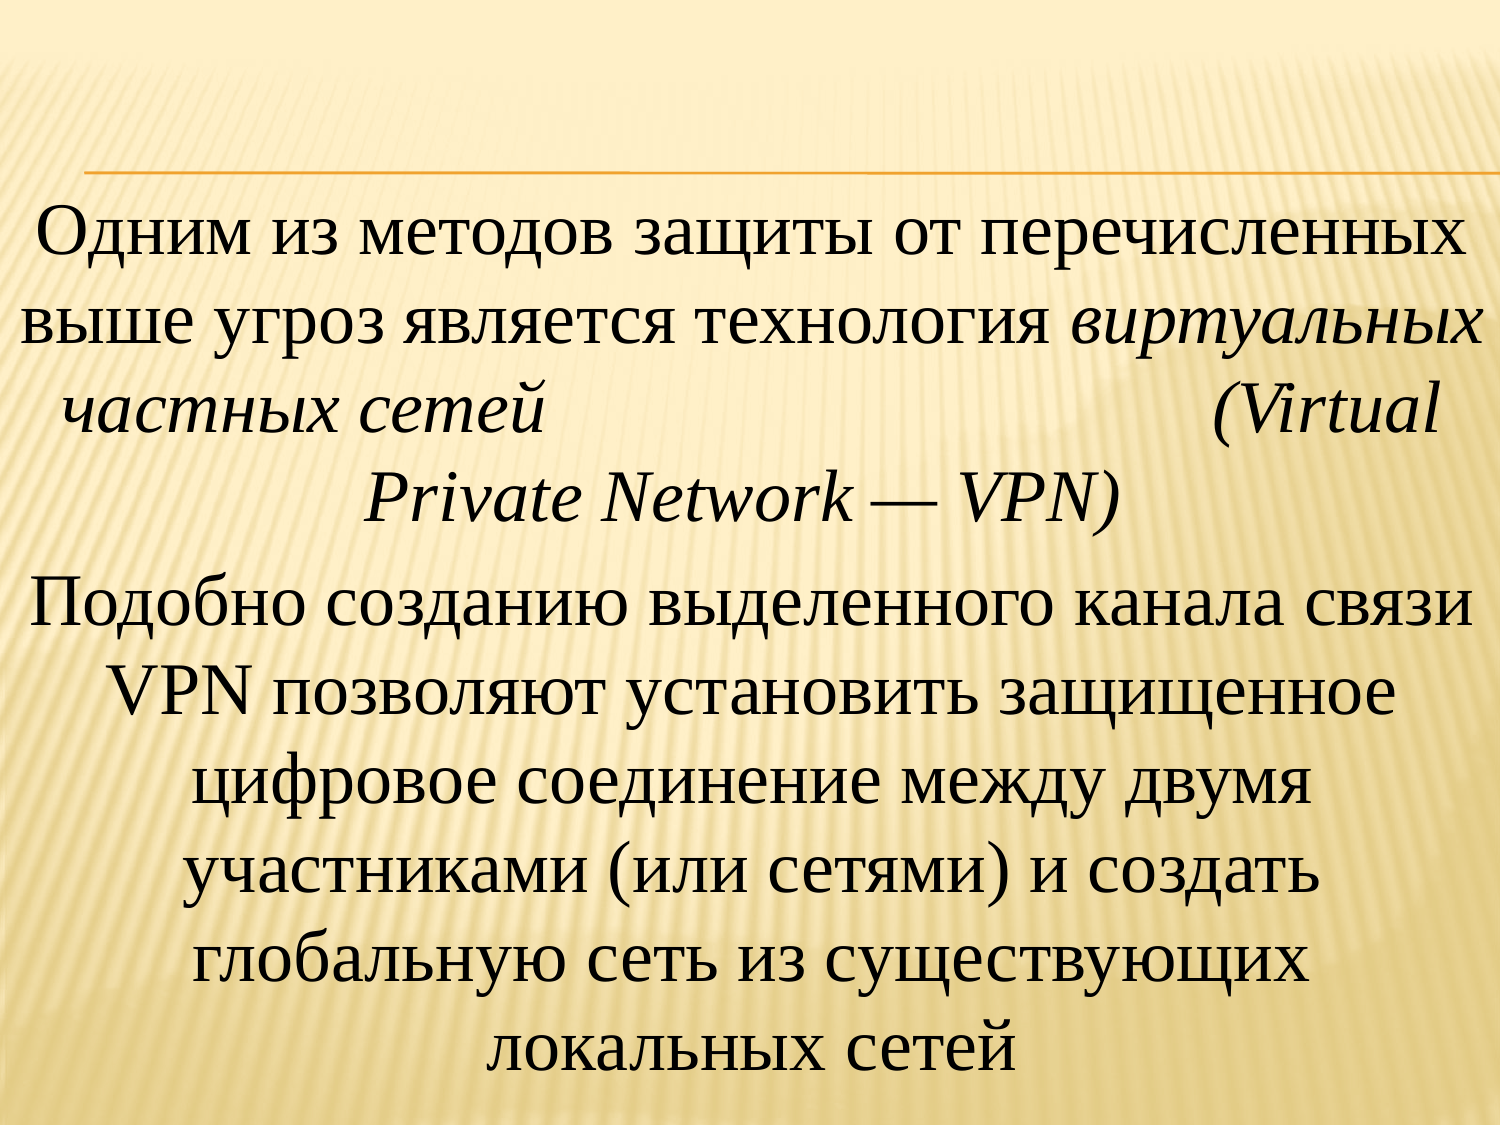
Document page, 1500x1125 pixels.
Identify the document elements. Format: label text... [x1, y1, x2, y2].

list Одним из методов защиты от перечисленных выше угроз является технология виртуальных частных сетей (Virtual Private Network — VPN) Подобно созданию выделенного канала связи VPN позволяют установить защищенное цифровое соединение между двумя участниками (или сетями) и создать глобальную сеть из существующих локальных сетей [2, 172, 1500, 1102]
